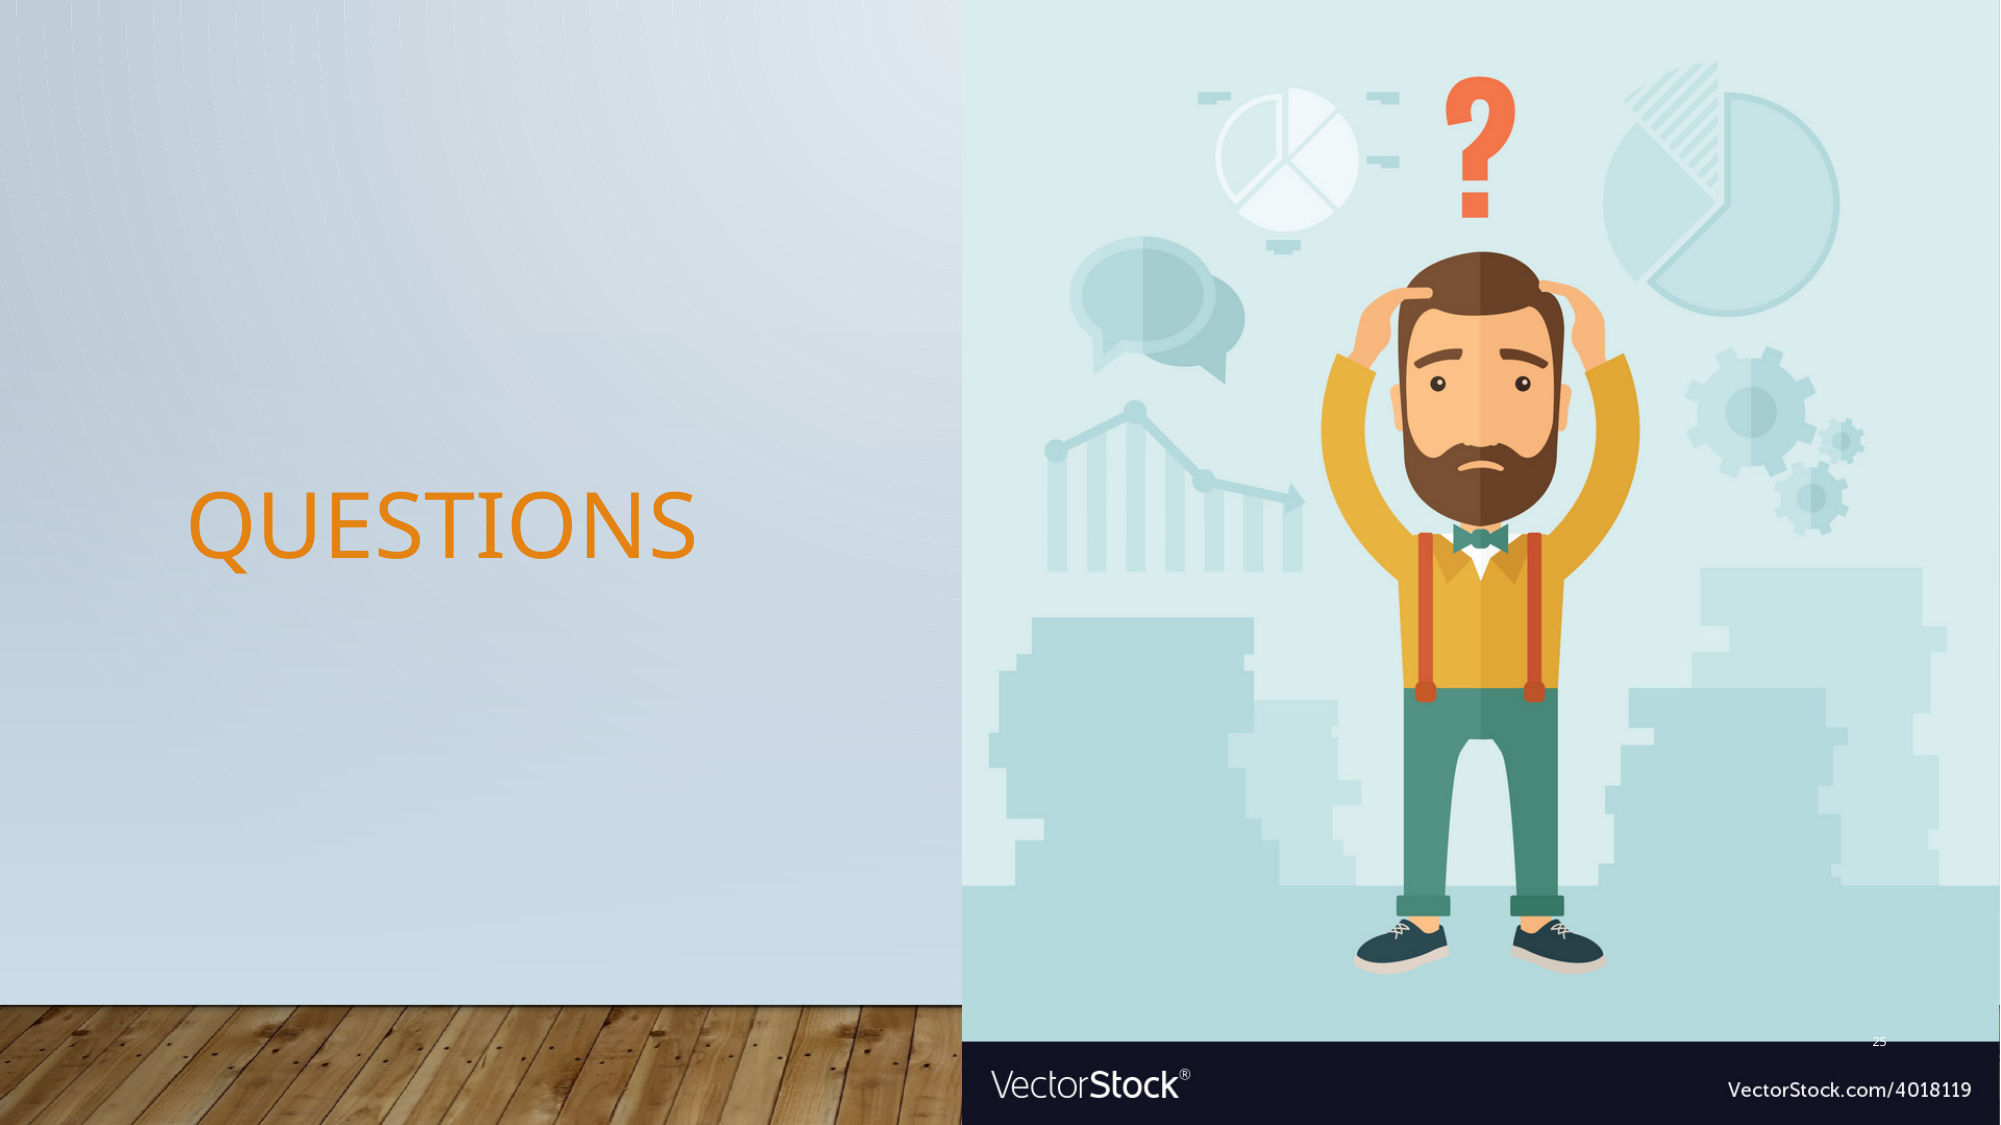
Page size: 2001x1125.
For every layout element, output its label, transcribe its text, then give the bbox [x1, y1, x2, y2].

picture [0, 0, 2000, 1125]
title Questions [184, 467, 701, 563]
